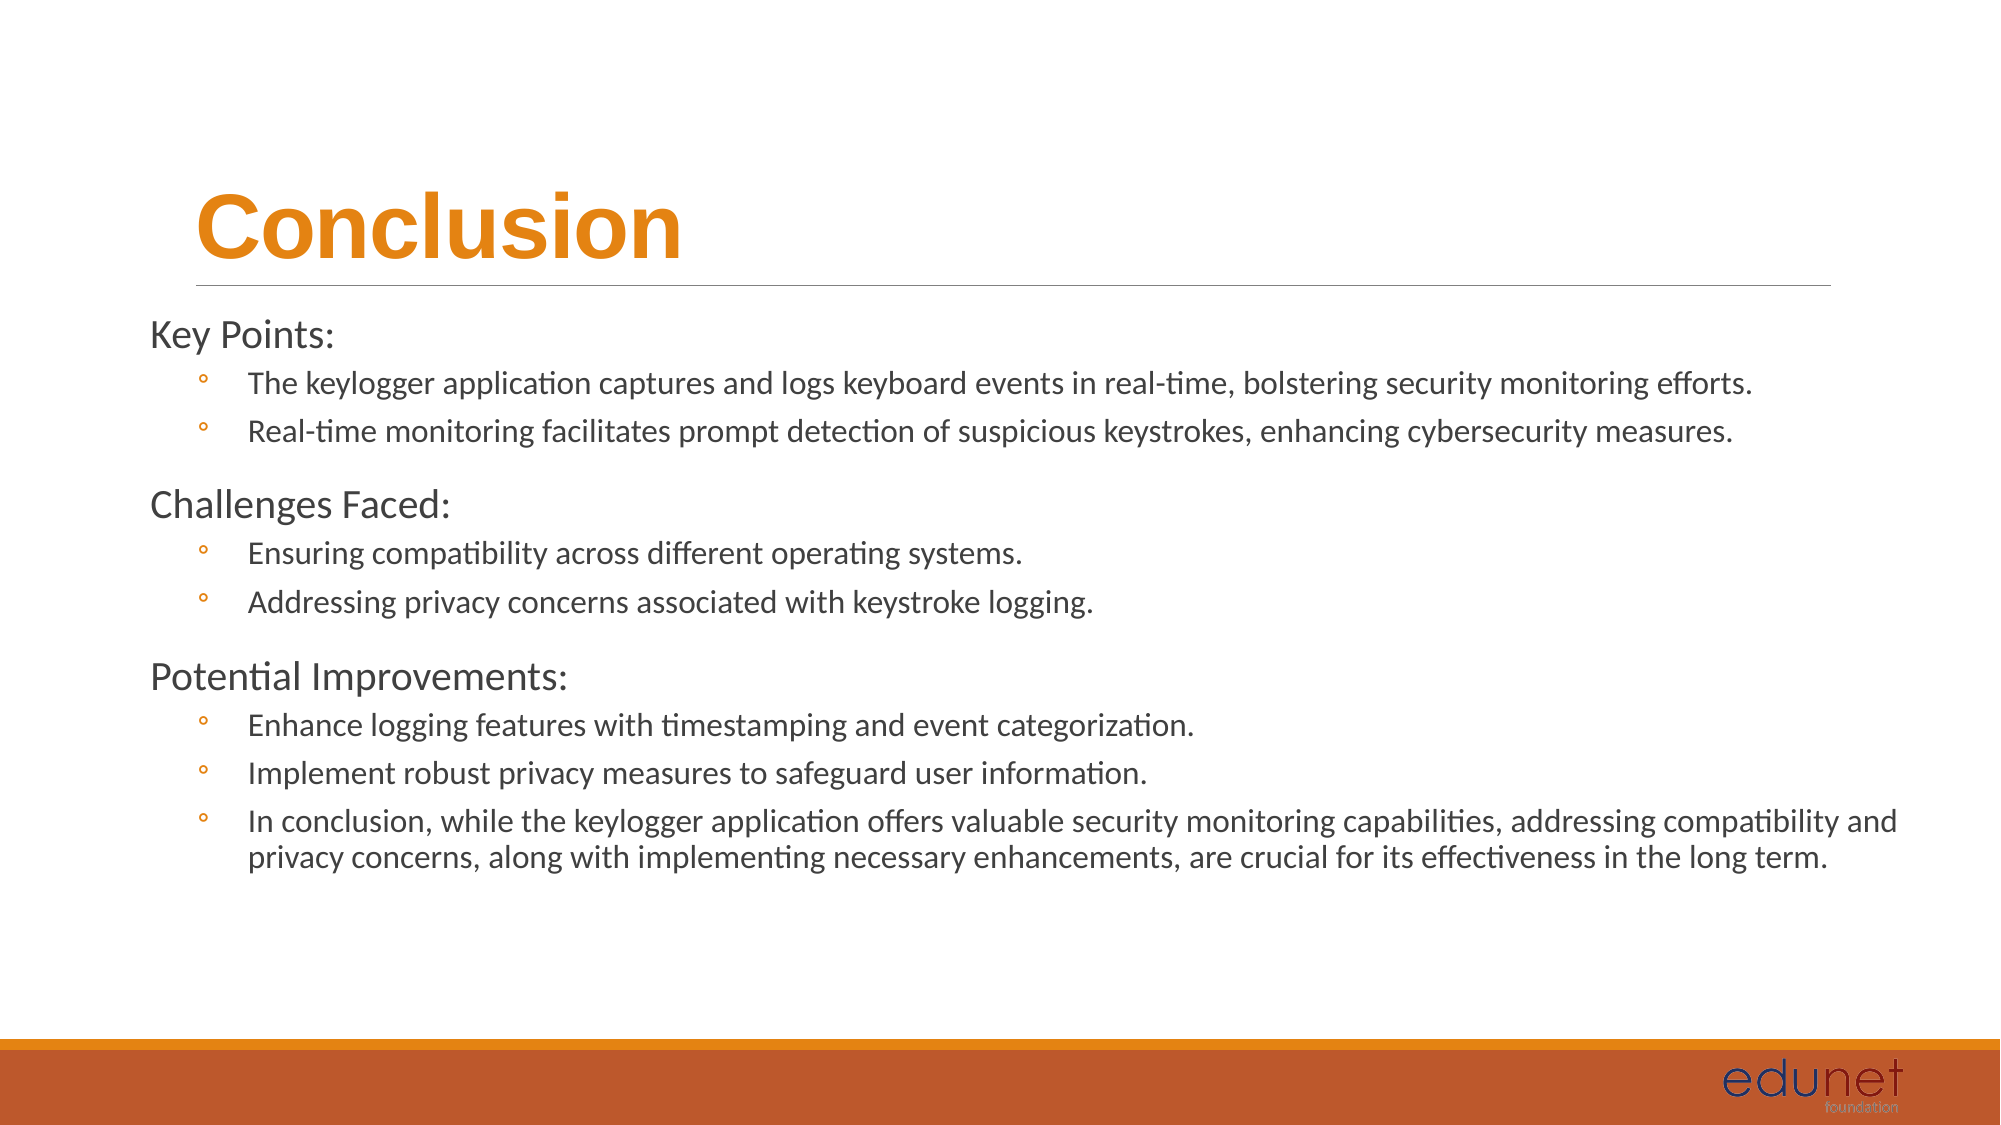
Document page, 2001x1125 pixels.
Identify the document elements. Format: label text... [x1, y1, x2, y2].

list Key Points: The keylogger application captures and logs keyboard events in real-time, bolstering security monitoring efforts. Real-time monitoring facilitates prompt detection of suspicious keystrokes, enhancing cybersecurity measures. Challenges Faced: Ensuring compatibility across different operating systems. Addressing privacy concerns associated with keystroke logging. Potential Improvements: Enhance logging features with timestamping and event categorization. Implement robust privacy measures to safeguard user information. In conclusion, while the keylogger application offers valuable security monitoring capabilities, addressing compatibility and privacy concerns, along with implementing necessary enhancements, are crucial for its effectiveness in the long term. [100, 304, 1910, 1125]
title Conclusion [180, 47, 1830, 285]
